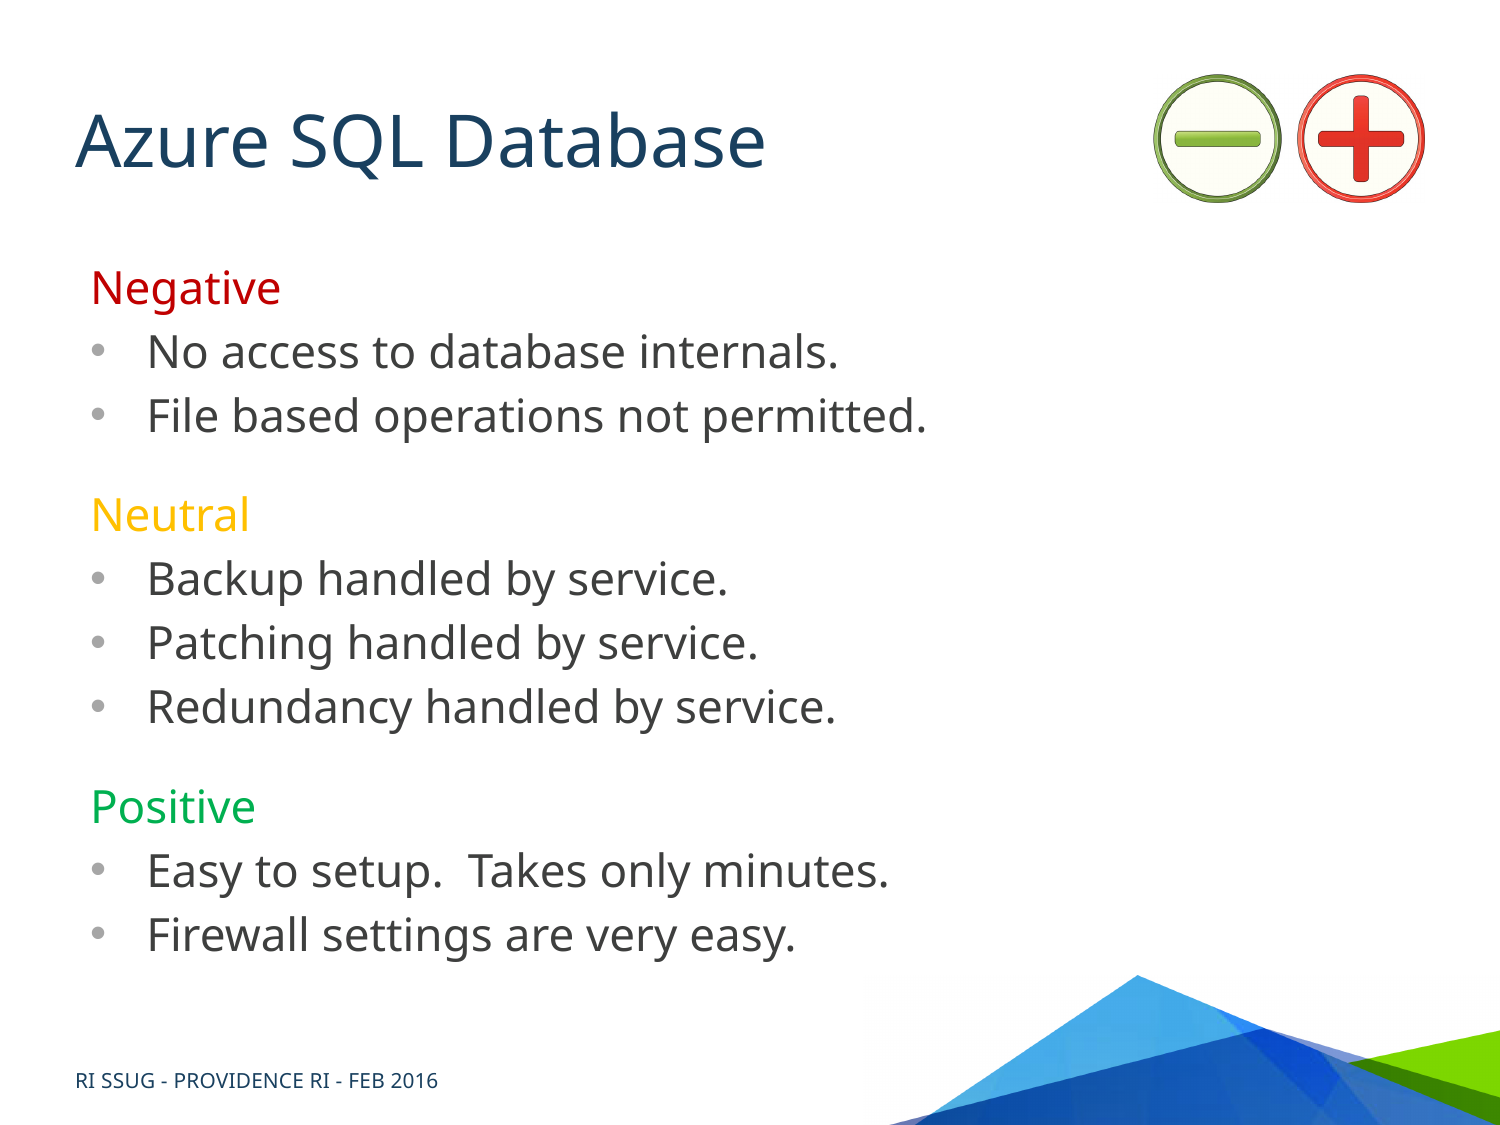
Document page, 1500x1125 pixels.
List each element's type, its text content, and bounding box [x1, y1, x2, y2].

title Azure SQL Database [75, 45, 1425, 233]
footer RI SSUG - PROVIDENCE RI - FEB 2016 [75, 1060, 988, 1103]
list Negative No access to database internals. File based operations not permitted. Neutral Backup handled by service. Patching handled by service. Redundancy handled by service. Positive Easy to setup. Takes only minutes. Firewall settings are very easy. [75, 250, 1425, 953]
picture [863, 975, 1500, 1125]
picture [1153, 74, 1426, 203]
